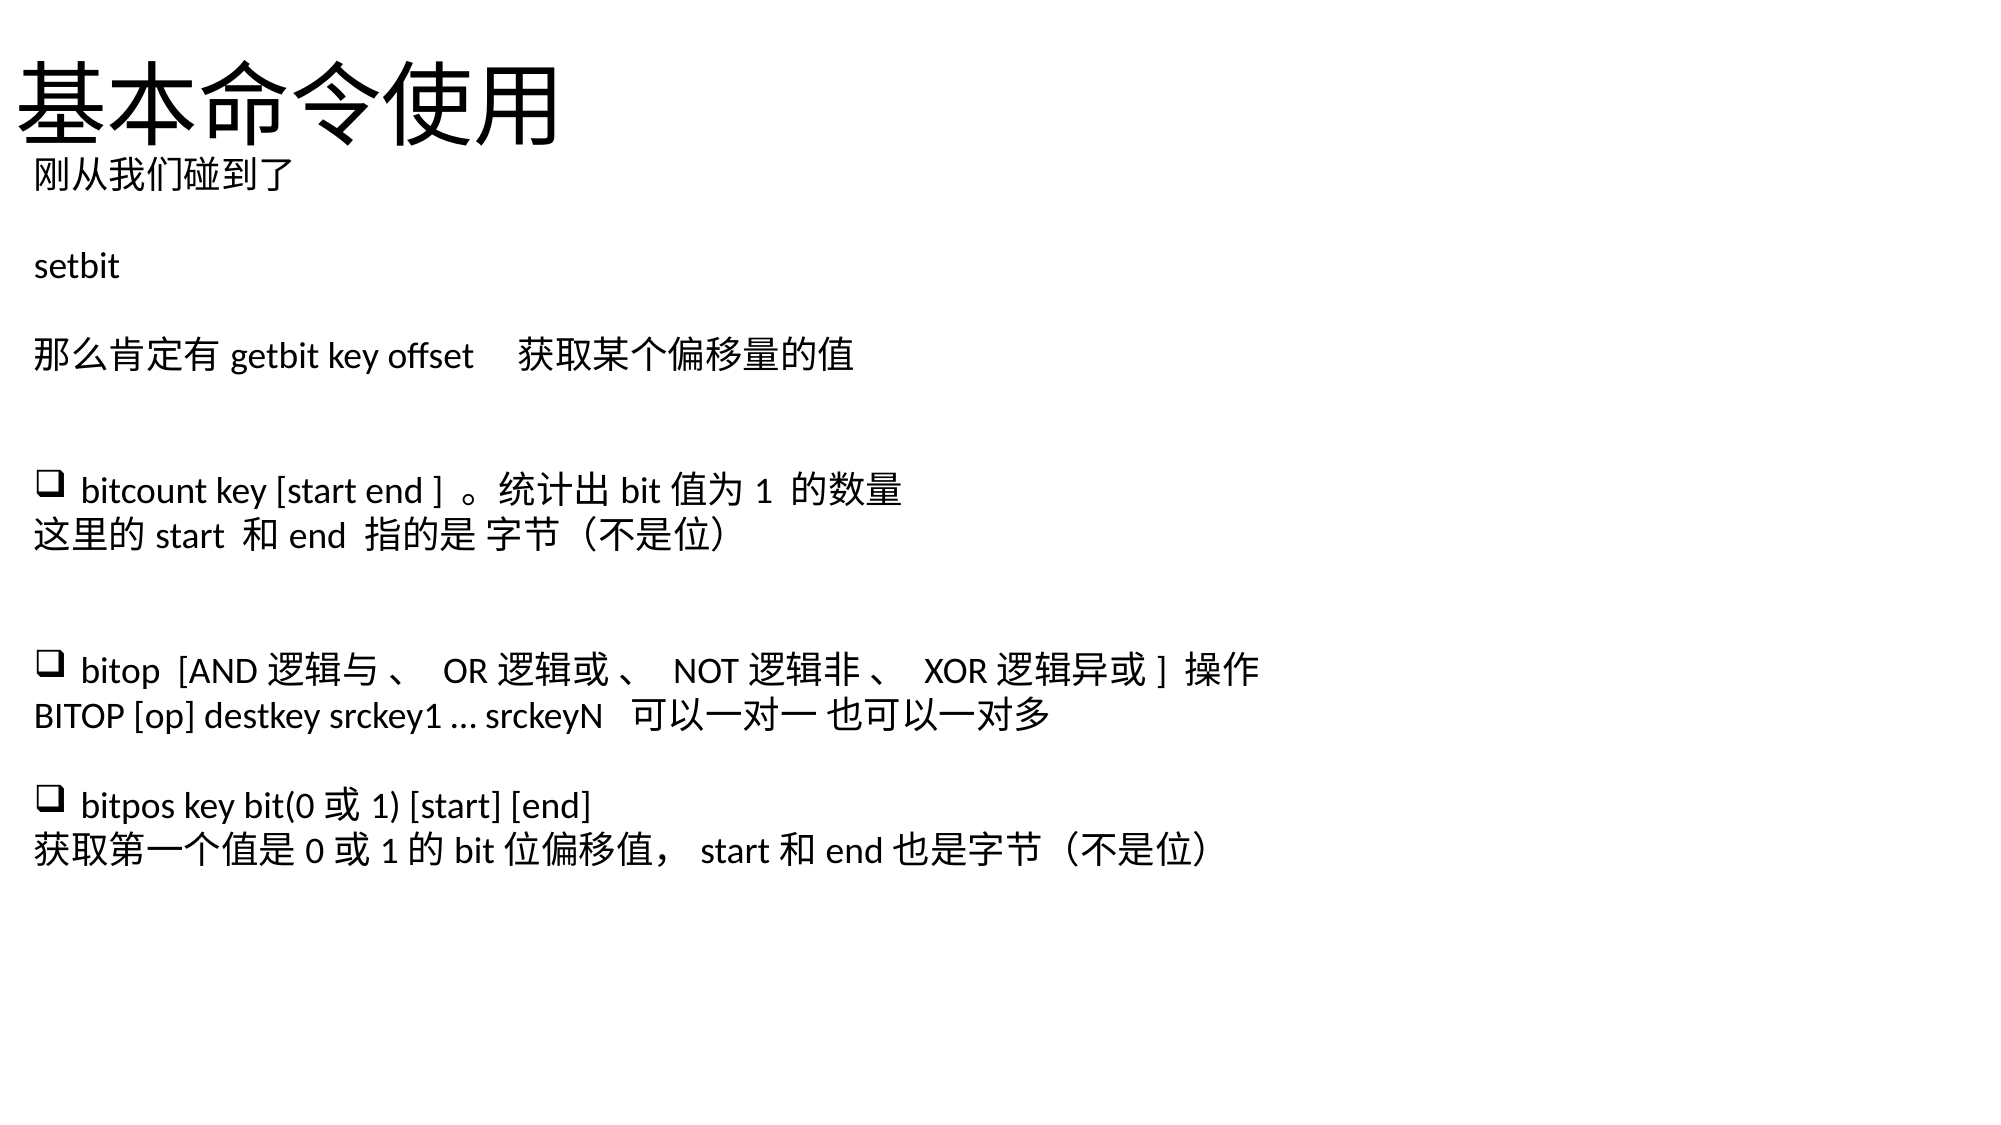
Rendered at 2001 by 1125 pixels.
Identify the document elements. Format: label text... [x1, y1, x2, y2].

title 基本命令使用 [0, 0, 1725, 218]
text_box 刚从我们碰到了 setbit 那么肯定有getbit key offset 获取某个偏移量的值 bitcount key [start end ] 。统计出bit值为1 的数量 这里的start 和end 指的是 字节（不是位） bitop [AND逻辑与 、 OR逻辑或 、 NOT逻辑非 、 XOR逻辑异或] 操作 BITOP [op] destkey srckey1 … srckeyN 可以一对一 也可以一对多 bitpos key bit(0或1) [start] [end] 获取第一个值是0或1的bit位偏移值，start和end也是字节（不是位） [19, 143, 1934, 1014]
